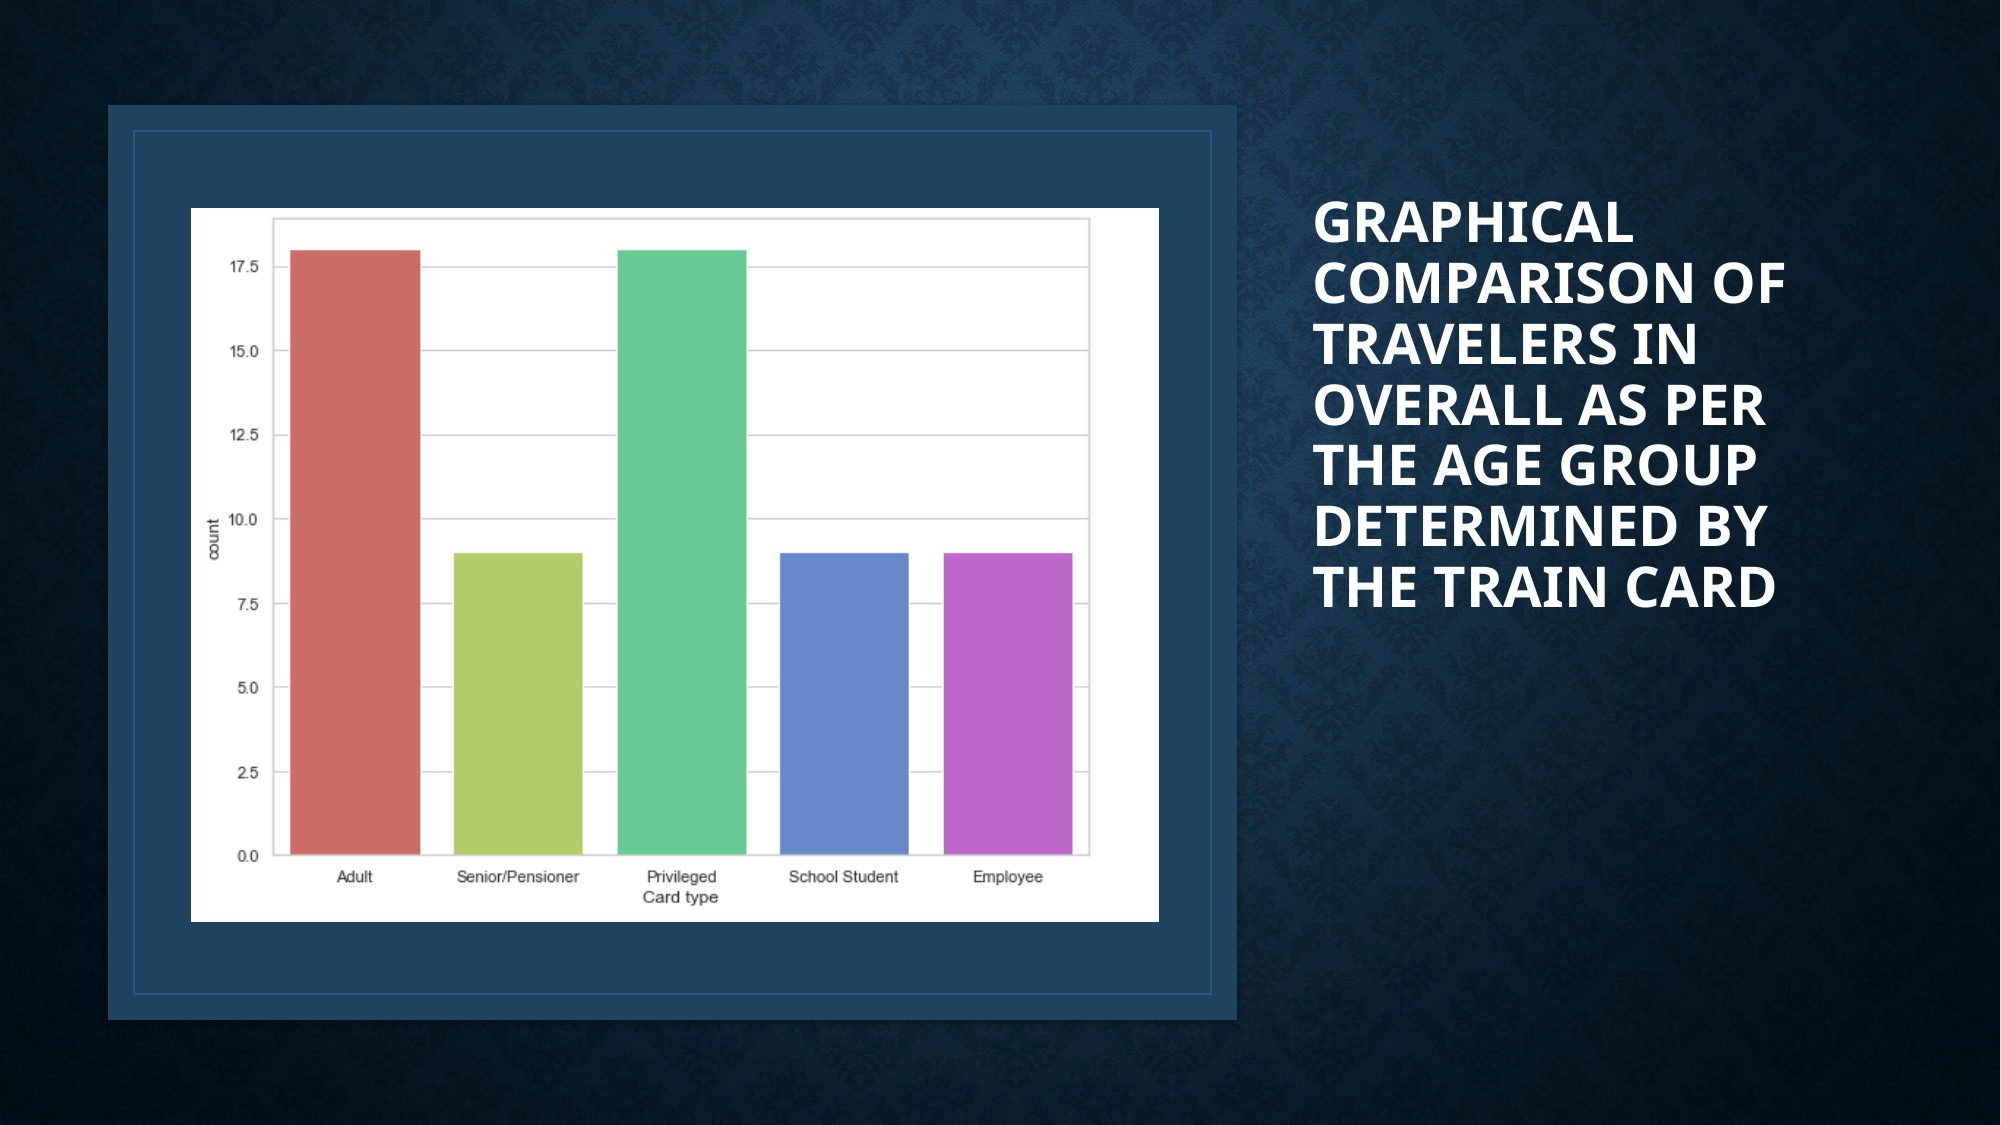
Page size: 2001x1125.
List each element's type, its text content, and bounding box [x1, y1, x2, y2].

text_box [132, 130, 1213, 995]
title GRAPHICAL COMPARISON OF TRAVELERS IN OVERALL AS PER THE AGE GROUP DETERMINED BY THE TRAIN CARD [1297, 120, 1886, 695]
text_box [122, 119, 1223, 1006]
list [190, 207, 1159, 923]
